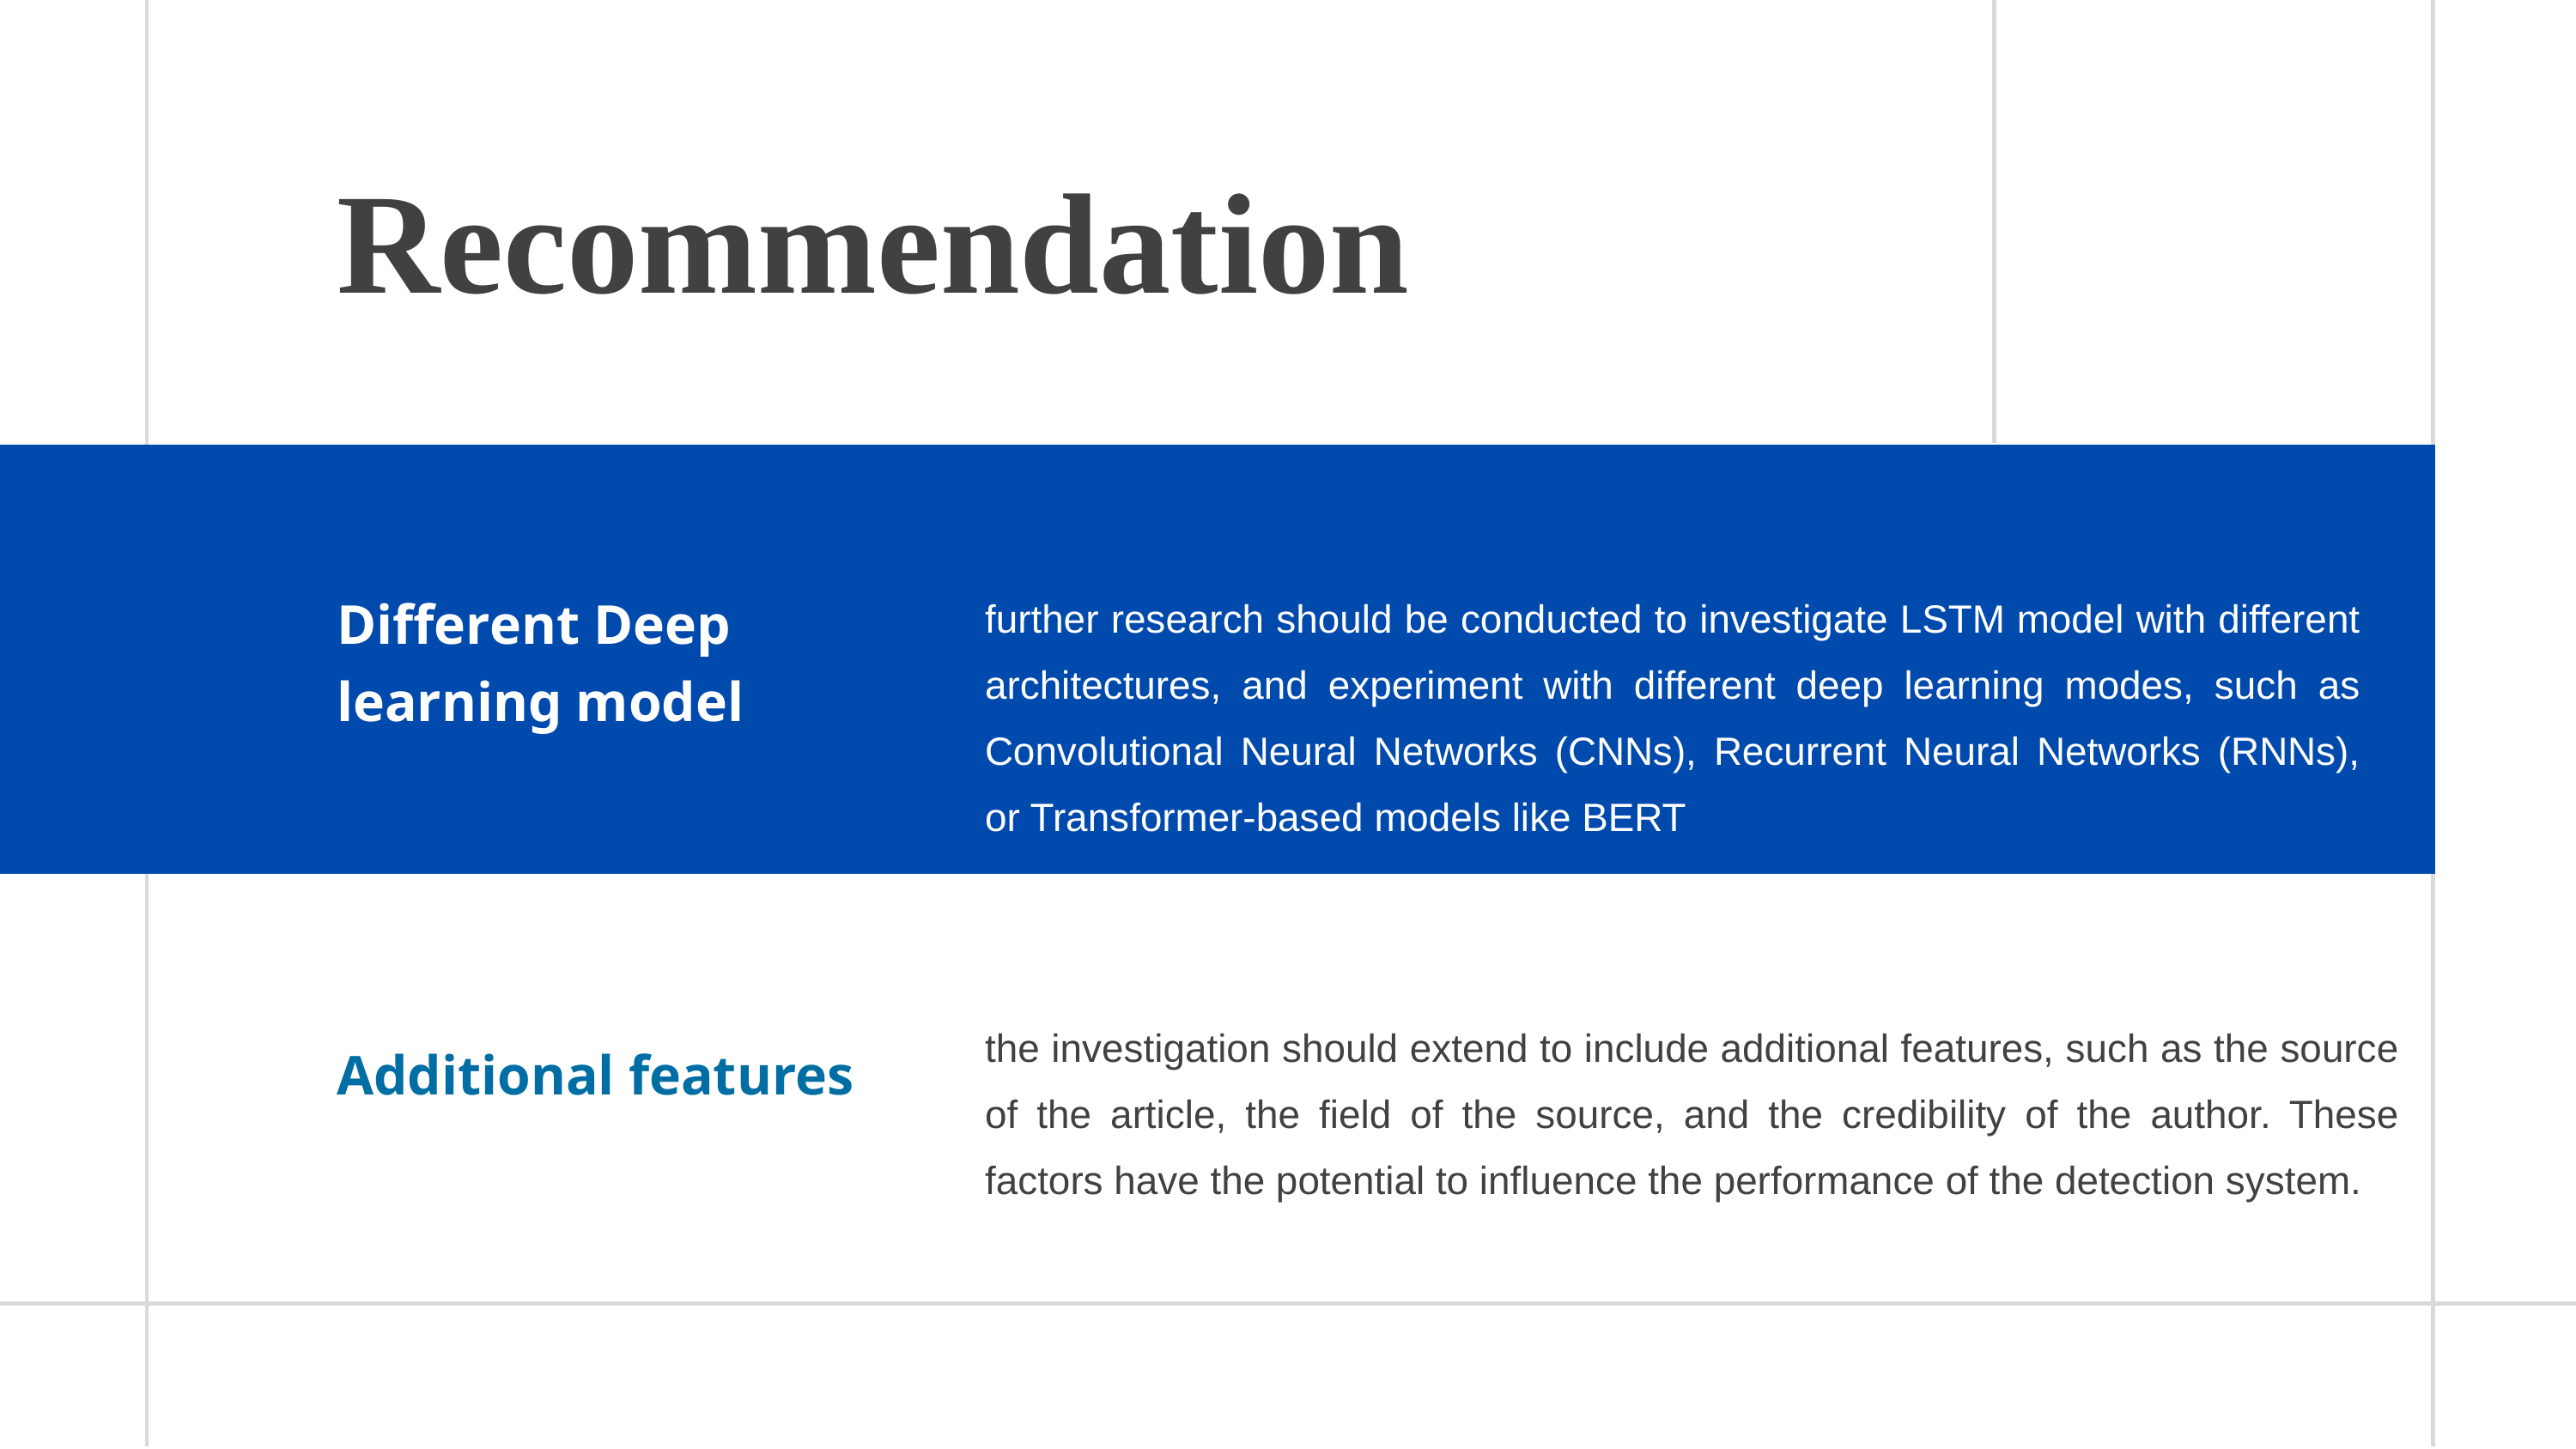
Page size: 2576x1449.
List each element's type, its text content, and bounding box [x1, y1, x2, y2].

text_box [0, 436, 2436, 875]
text_box Additional features [337, 1028, 902, 1106]
text_box Recommendation [337, 132, 1760, 322]
text_box the investigation should extend to include additional features, such as the source of the article, the field of the source, and the credibility of the author. These factors have the potential to influence the performance of the detection system. [985, 1004, 2400, 1203]
